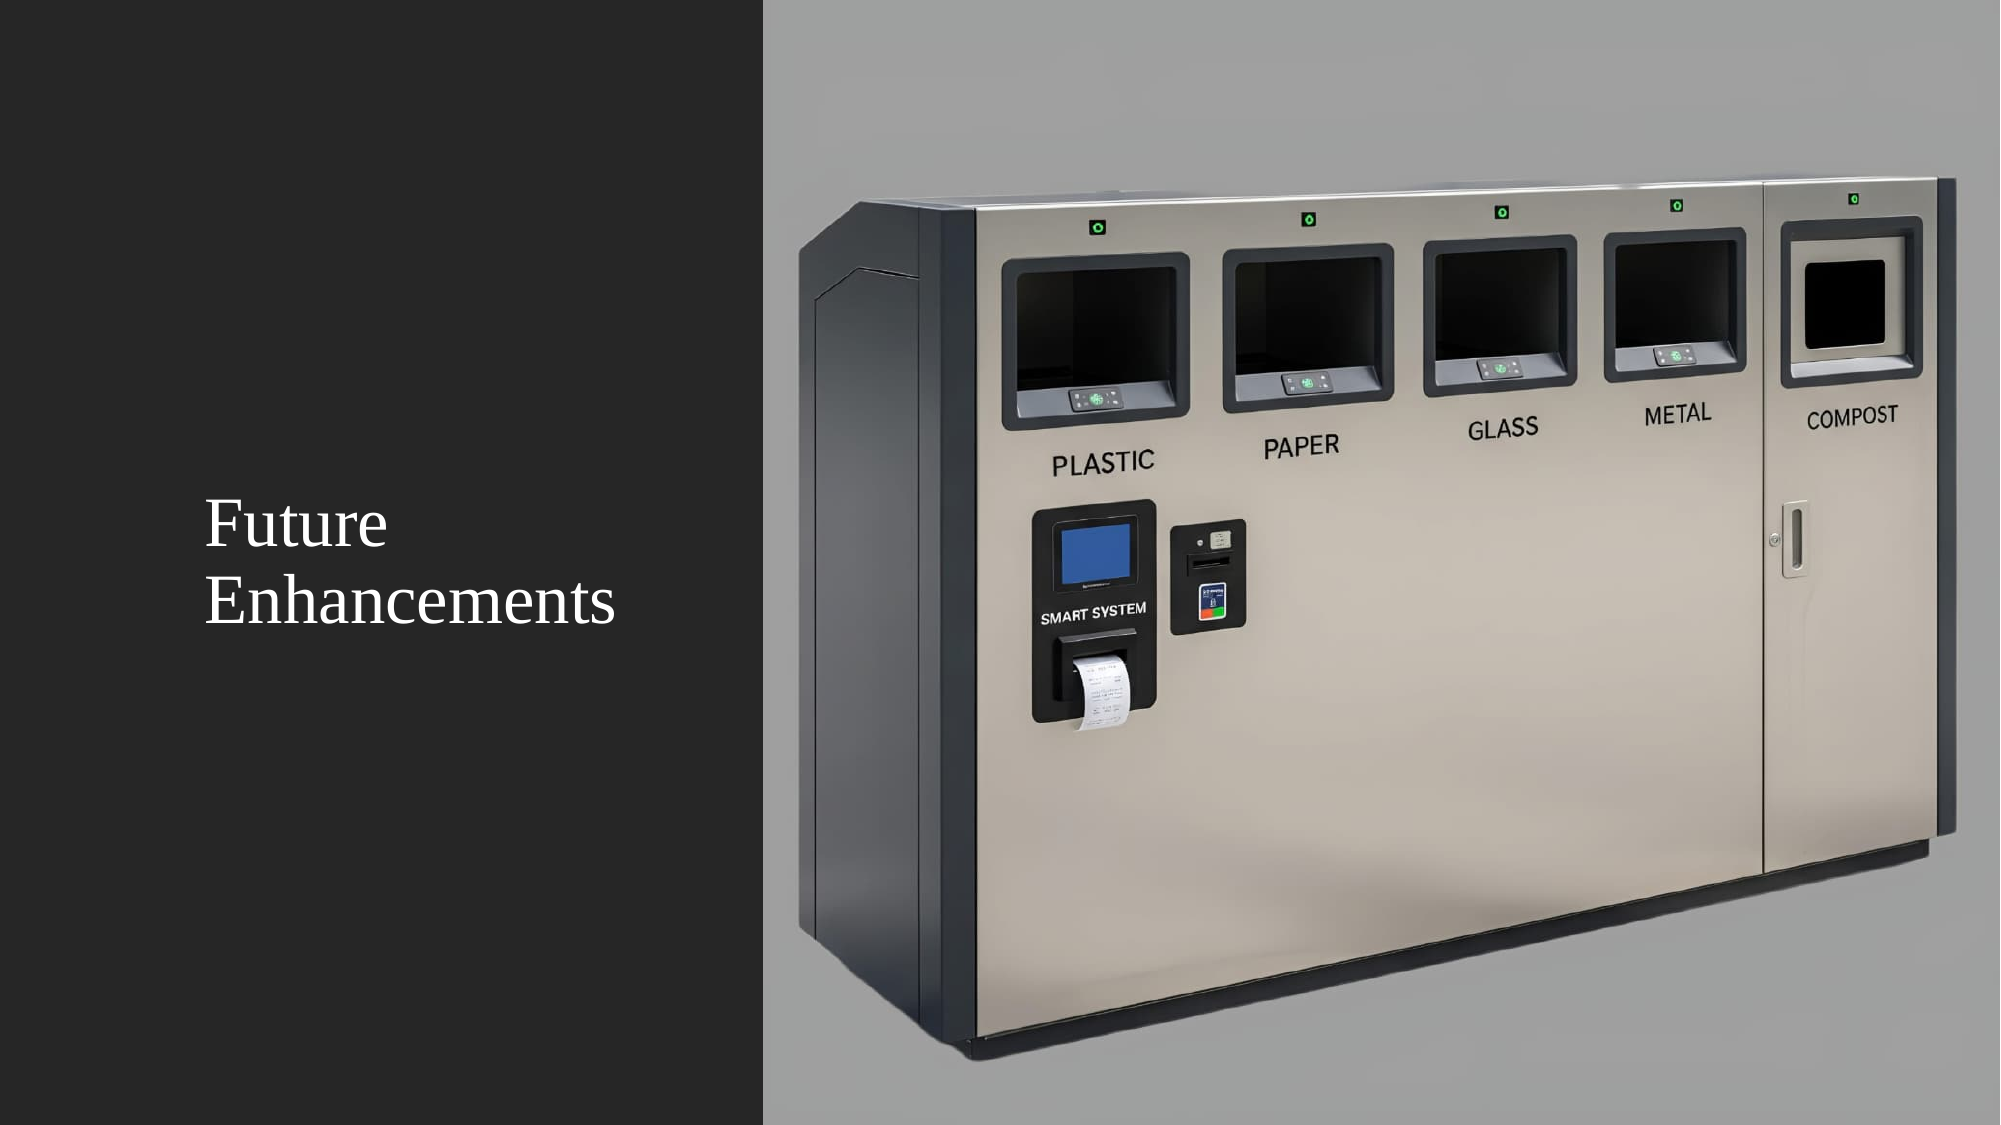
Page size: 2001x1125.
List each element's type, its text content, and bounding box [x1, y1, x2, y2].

picture [763, 0, 2000, 1125]
title Future Enhancements [189, 104, 666, 1020]
text_box [0, 0, 763, 1125]
